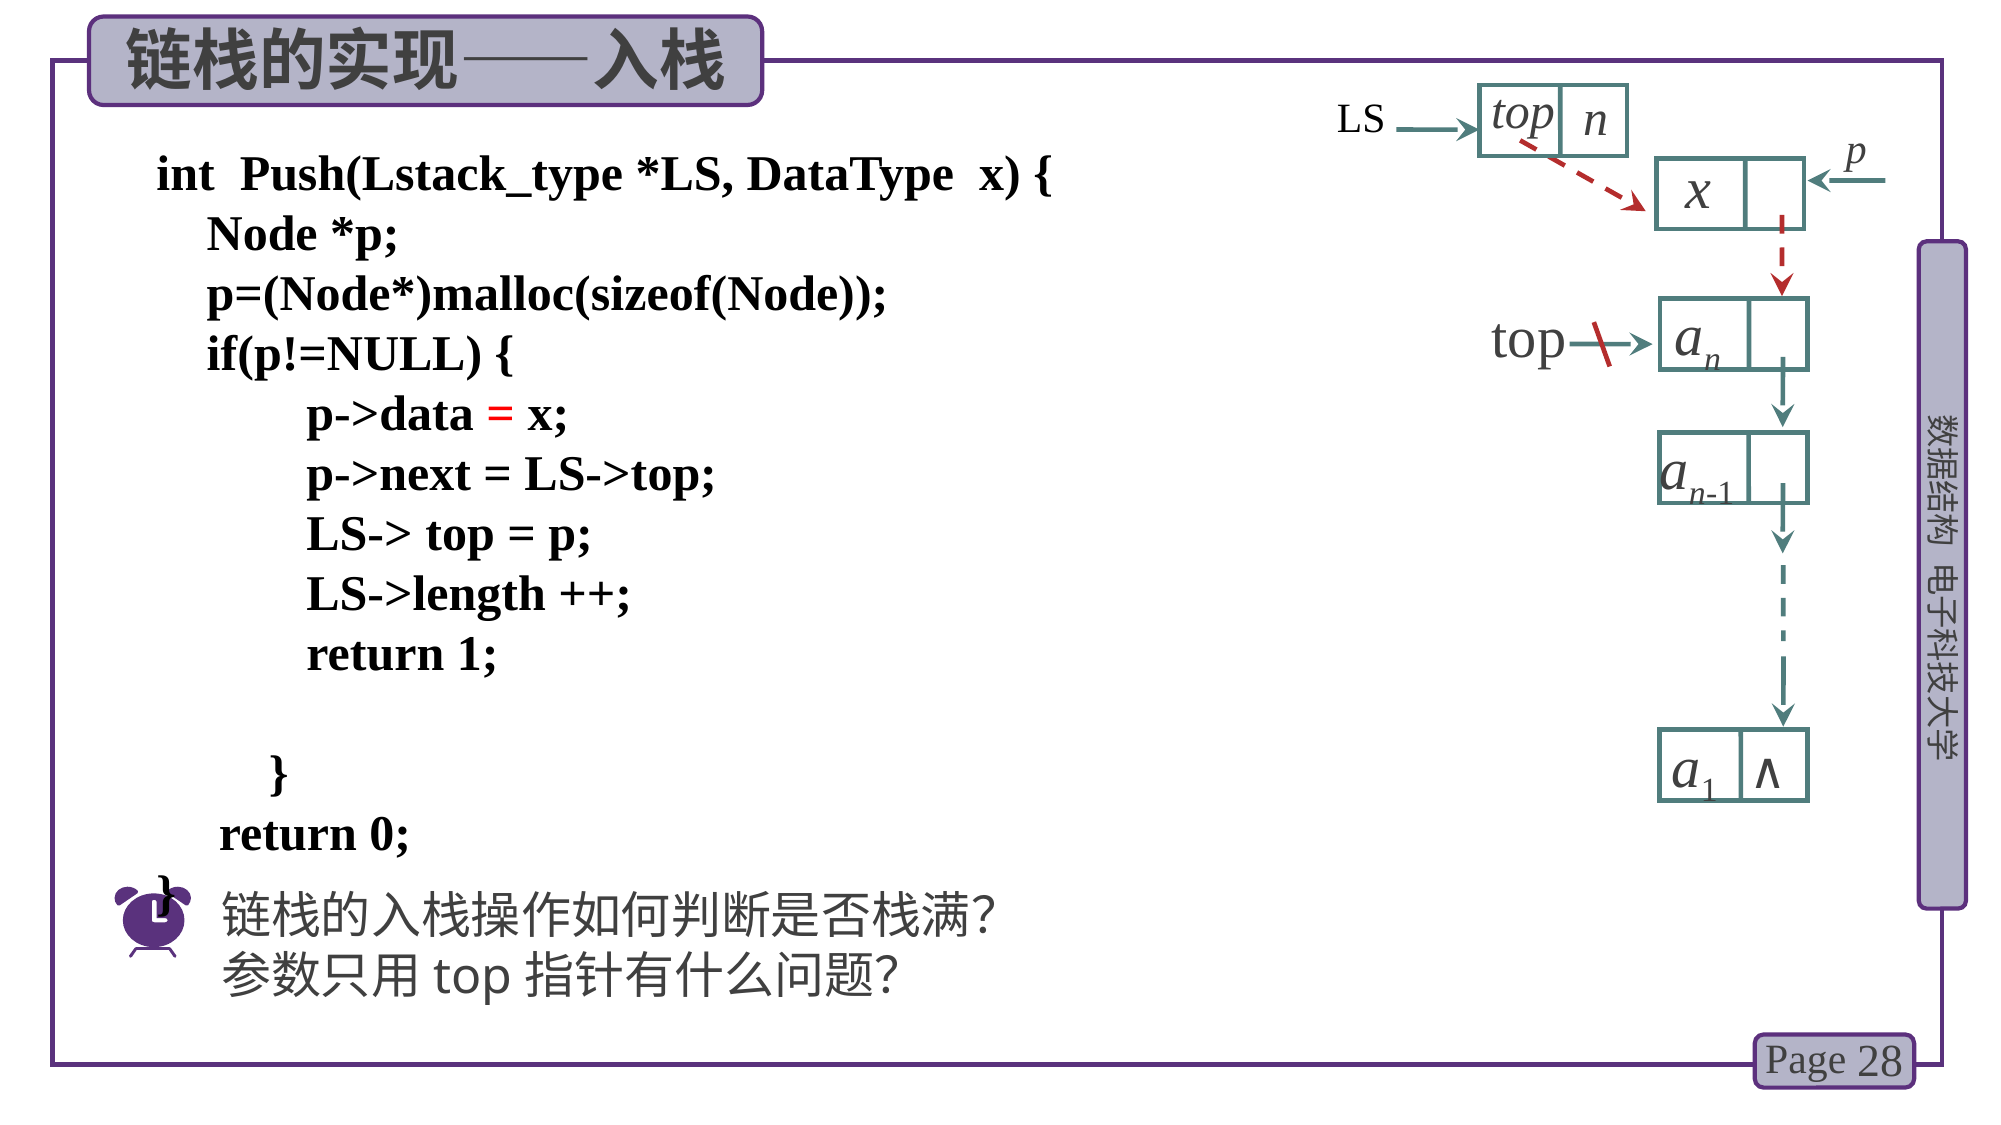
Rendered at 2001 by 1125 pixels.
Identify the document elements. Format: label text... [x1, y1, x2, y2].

text_box [1773, 705, 1794, 727]
text_box int Push(Lstack_type *LS, DataType x) { Node *p; p=(Node*)malloc(sizeof(Node)); if(p!=NULL) { p->data = x; p->next = LS->top; LS-> top = p; LS->length ++; return 1; } return 0; } [141, 132, 1142, 875]
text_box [1520, 140, 1646, 367]
text_box an [1660, 298, 1748, 370]
text_box n [1568, 77, 1625, 140]
text_box [1458, 119, 1480, 140]
text_box an-1 [1659, 432, 1748, 504]
text_box top [1479, 85, 1560, 156]
text_box an-1 [1749, 432, 1808, 504]
text_box top [1561, 85, 1568, 140]
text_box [1656, 122, 1894, 230]
text_box [1771, 275, 1793, 297]
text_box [114, 875, 1440, 1013]
text_box [1772, 532, 1794, 554]
text_box 链栈的实现——入栈 [102, 10, 750, 105]
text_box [1491, 298, 1653, 375]
text_box an [1749, 298, 1808, 370]
text_box LS [1322, 83, 1432, 148]
text_box [87, 15, 764, 107]
text_box a1 [1659, 729, 1740, 801]
text_box [1772, 406, 1794, 428]
text_box ∧ [1734, 731, 1809, 807]
